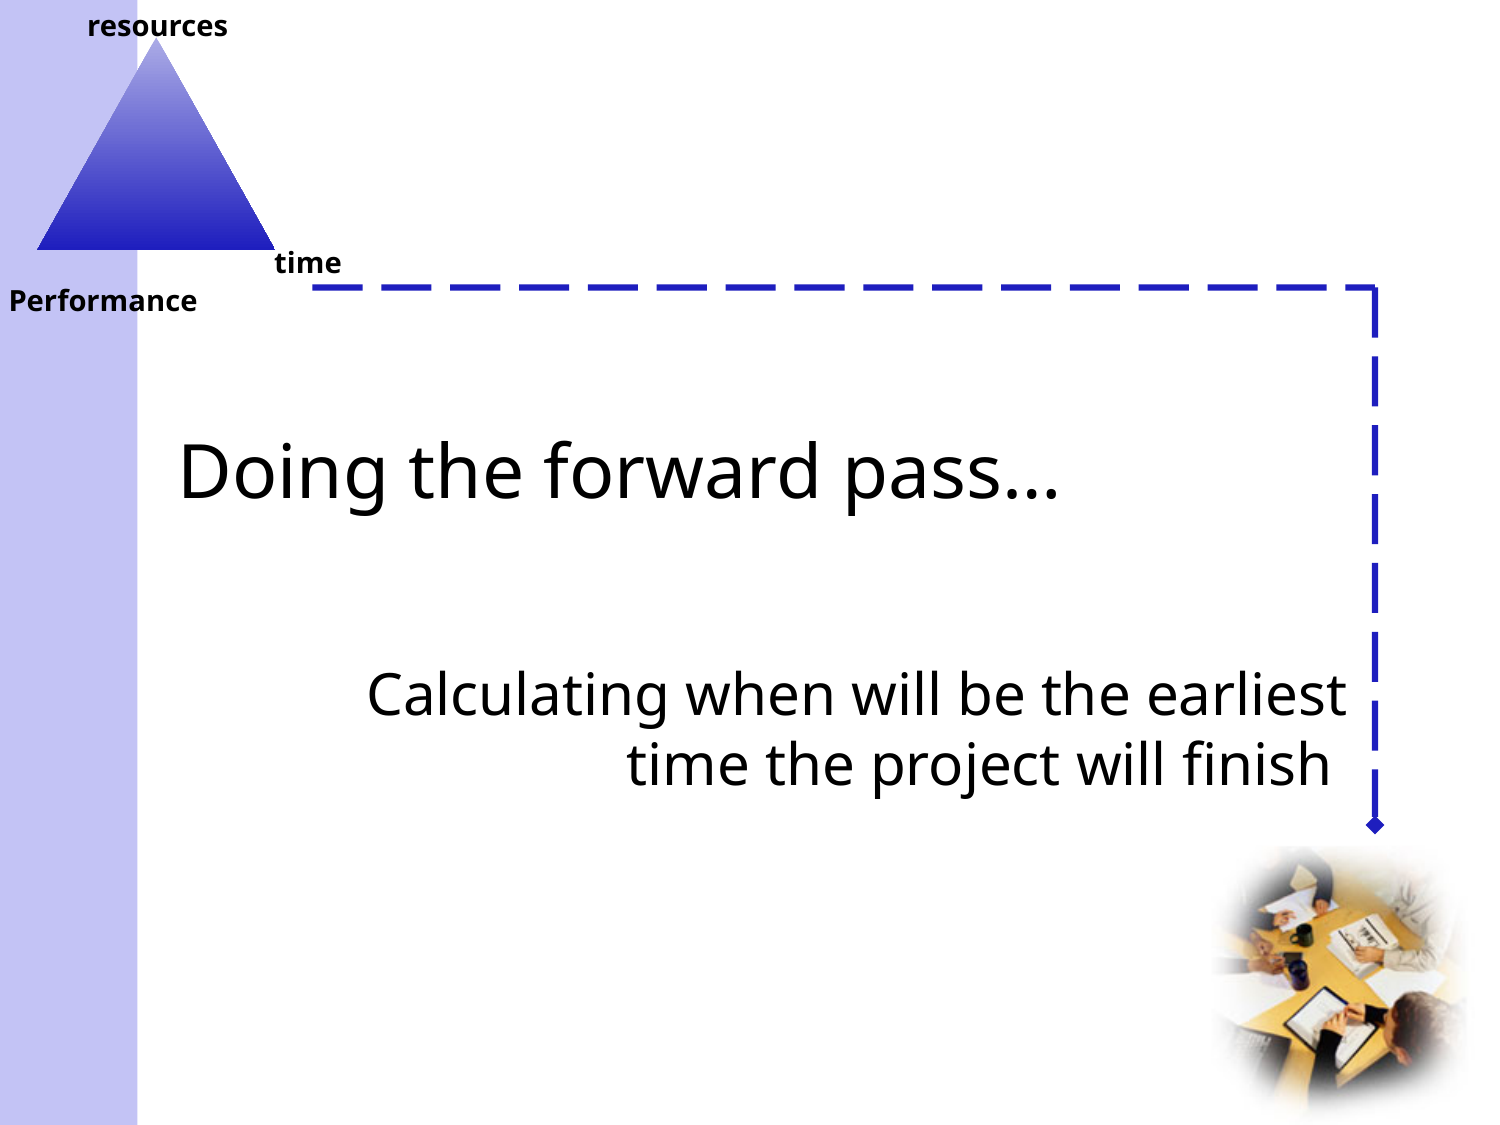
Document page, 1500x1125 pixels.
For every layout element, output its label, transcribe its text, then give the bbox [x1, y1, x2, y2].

subtitle Calculating when will be the earliest time the project will finish [312, 649, 1363, 888]
title Doing the forward pass… [162, 374, 1351, 563]
picture [1187, 834, 1500, 1125]
